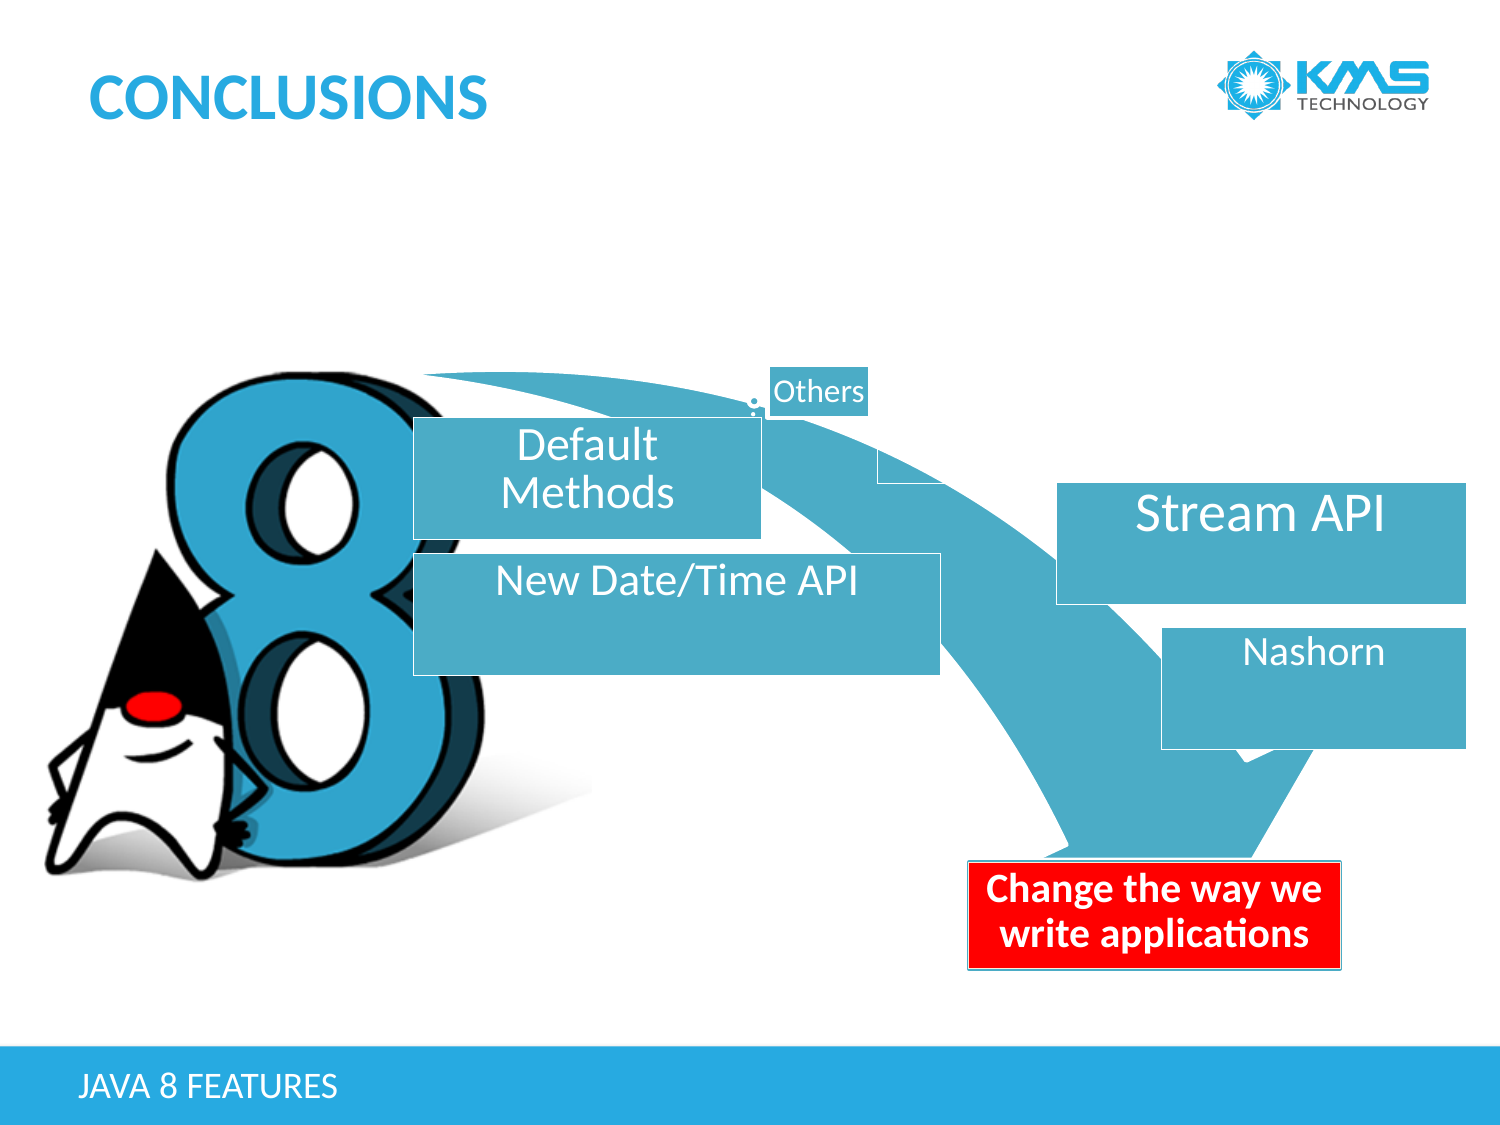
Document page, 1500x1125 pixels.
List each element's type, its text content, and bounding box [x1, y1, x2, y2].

list Java 8 features [63, 1053, 978, 1125]
picture [1208, 45, 1436, 126]
picture [44, 369, 413, 884]
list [413, 216, 1467, 980]
title Conclusions [75, 45, 1102, 150]
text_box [968, 862, 1341, 969]
